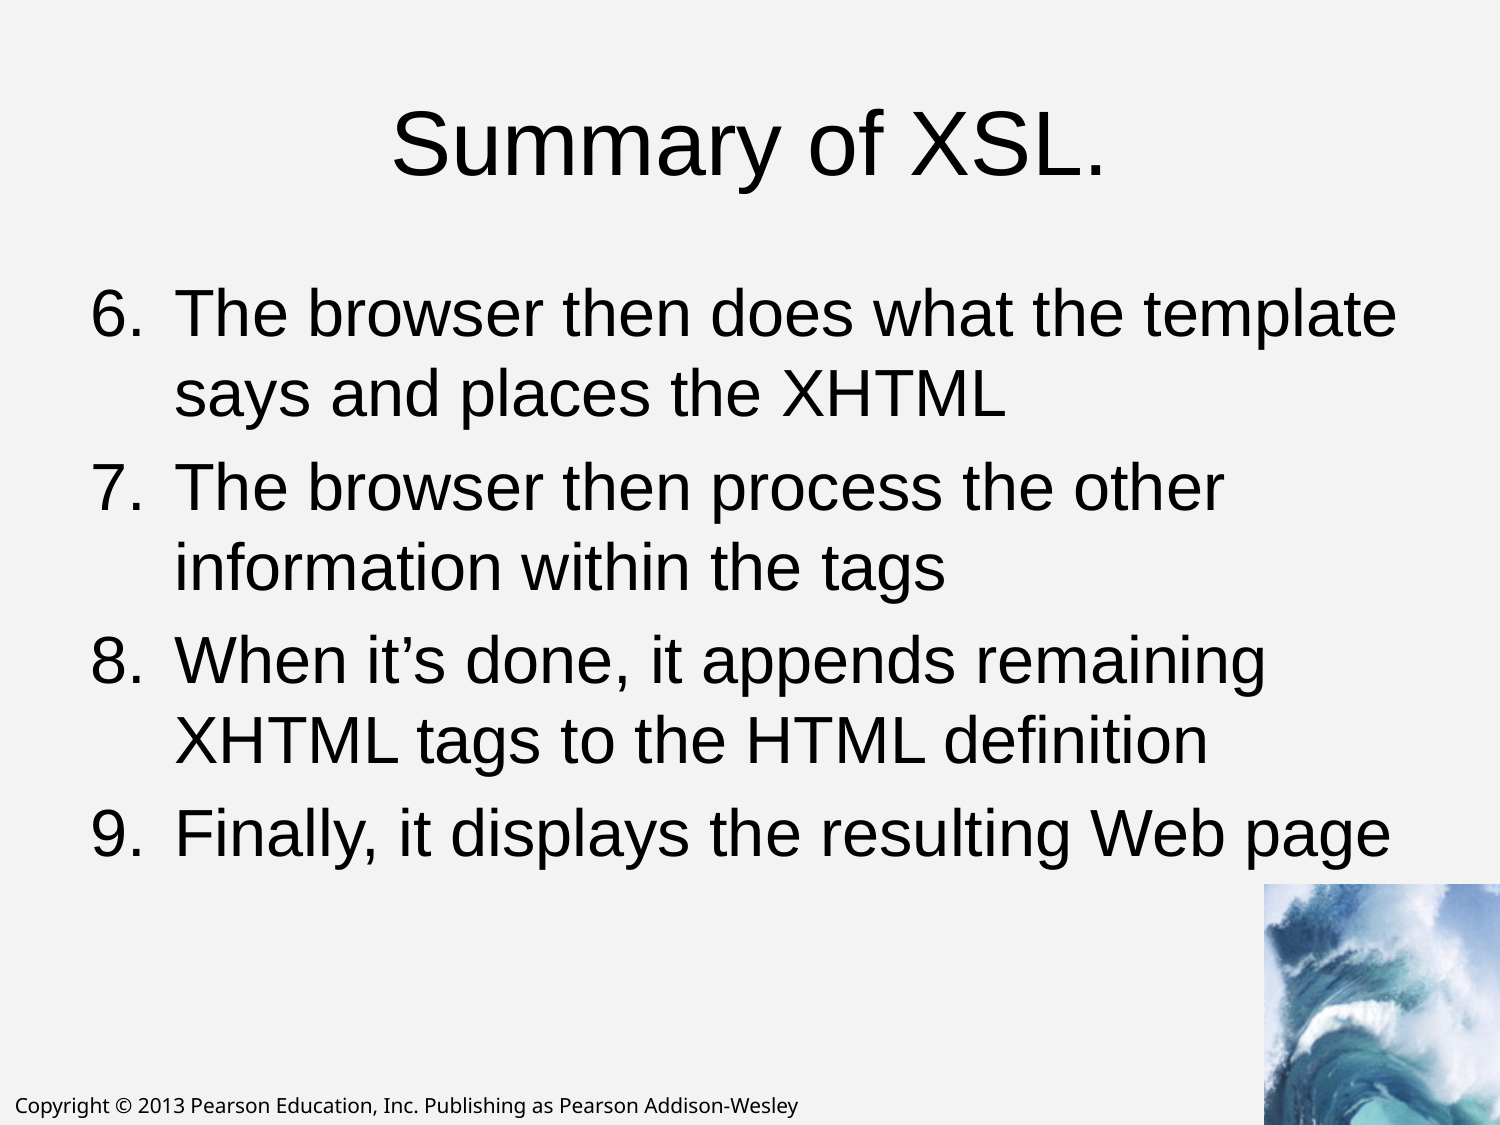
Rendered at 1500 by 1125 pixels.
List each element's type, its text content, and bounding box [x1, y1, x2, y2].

picture [1264, 884, 1500, 1125]
list The browser then does what the template says and places the XHTML The browser then process the other information within the tags When it’s done, it appends remaining XHTML tags to the HTML definition Finally, it displays the resulting Web page [74, 262, 1426, 1006]
title Summary of XSL. [74, 44, 1426, 233]
